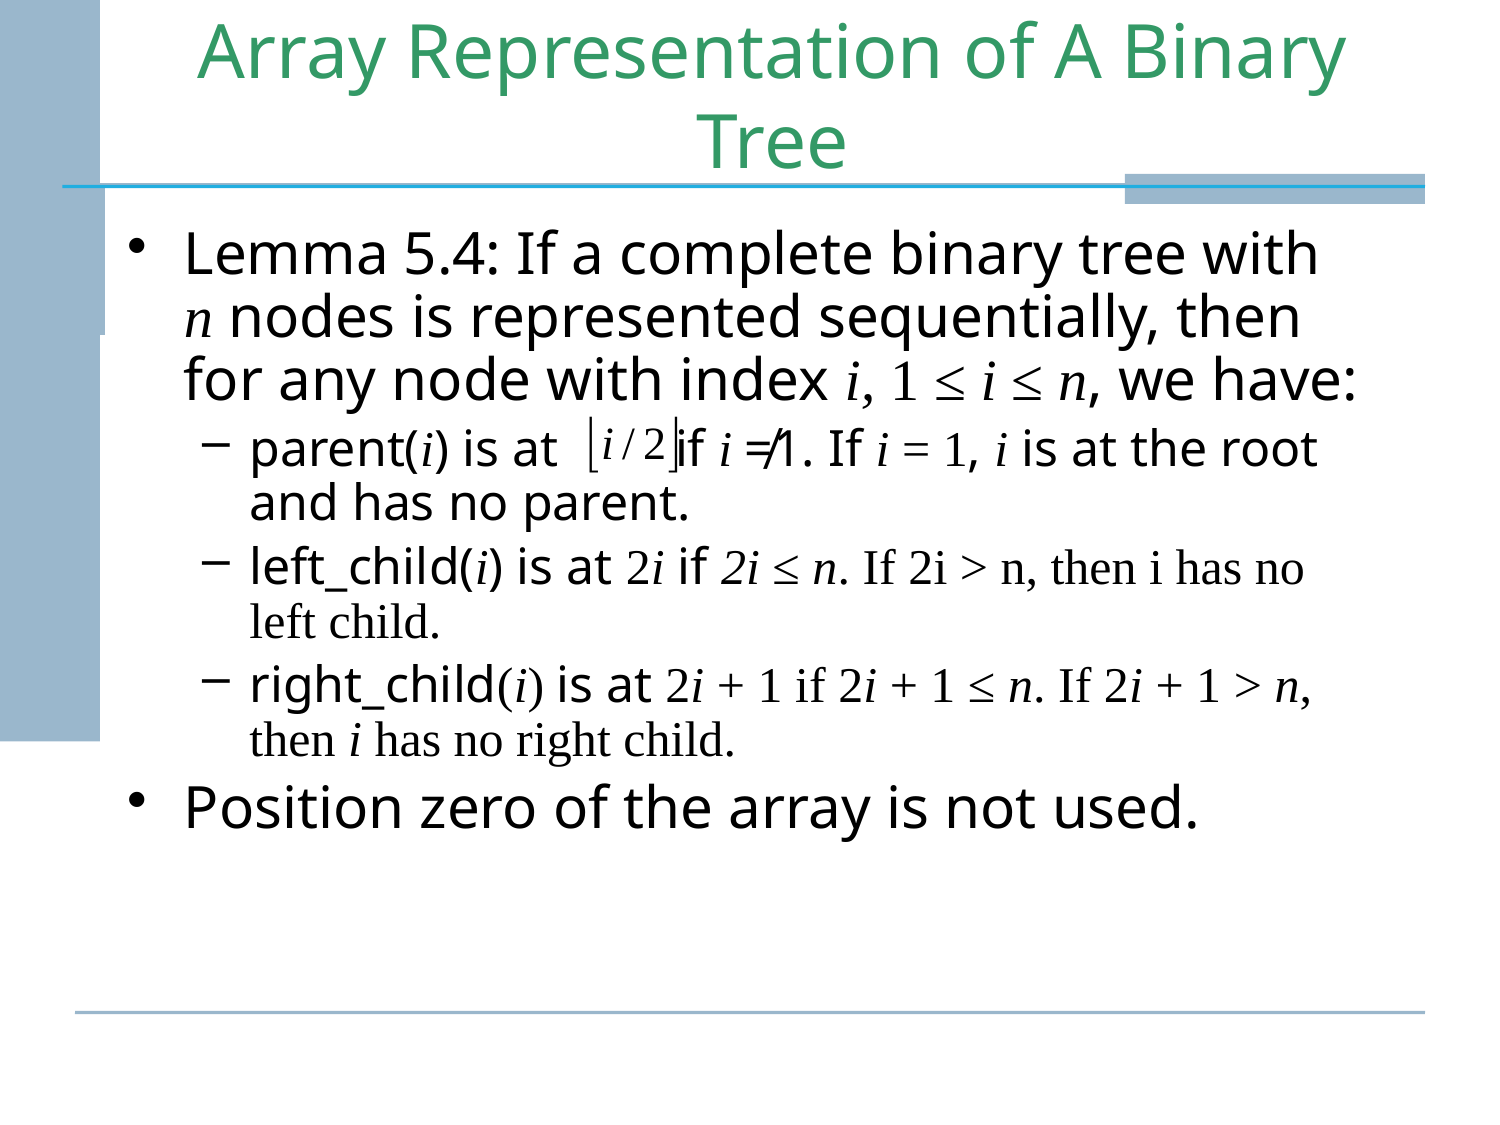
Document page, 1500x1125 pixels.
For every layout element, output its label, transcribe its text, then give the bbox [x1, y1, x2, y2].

list Lemma 5.4: If a complete binary tree with n nodes is represented sequentially, then for any node with index i, 1 ≤ i ≤ n, we have: parent(i) is at if i ≠1. If i = 1, i is at the root and has no parent. left_child(i) is at 2i if 2i ≤ n. If 2i > n, then i has no left child. right_child(i) is at 2i + 1 if 2i + 1 ≤ n. If 2i + 1 > n, then i has no right child. Position zero of the array is not used. [112, 216, 1375, 879]
title Array Representation of A Binary Tree [112, 7, 1434, 192]
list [578, 413, 692, 484]
